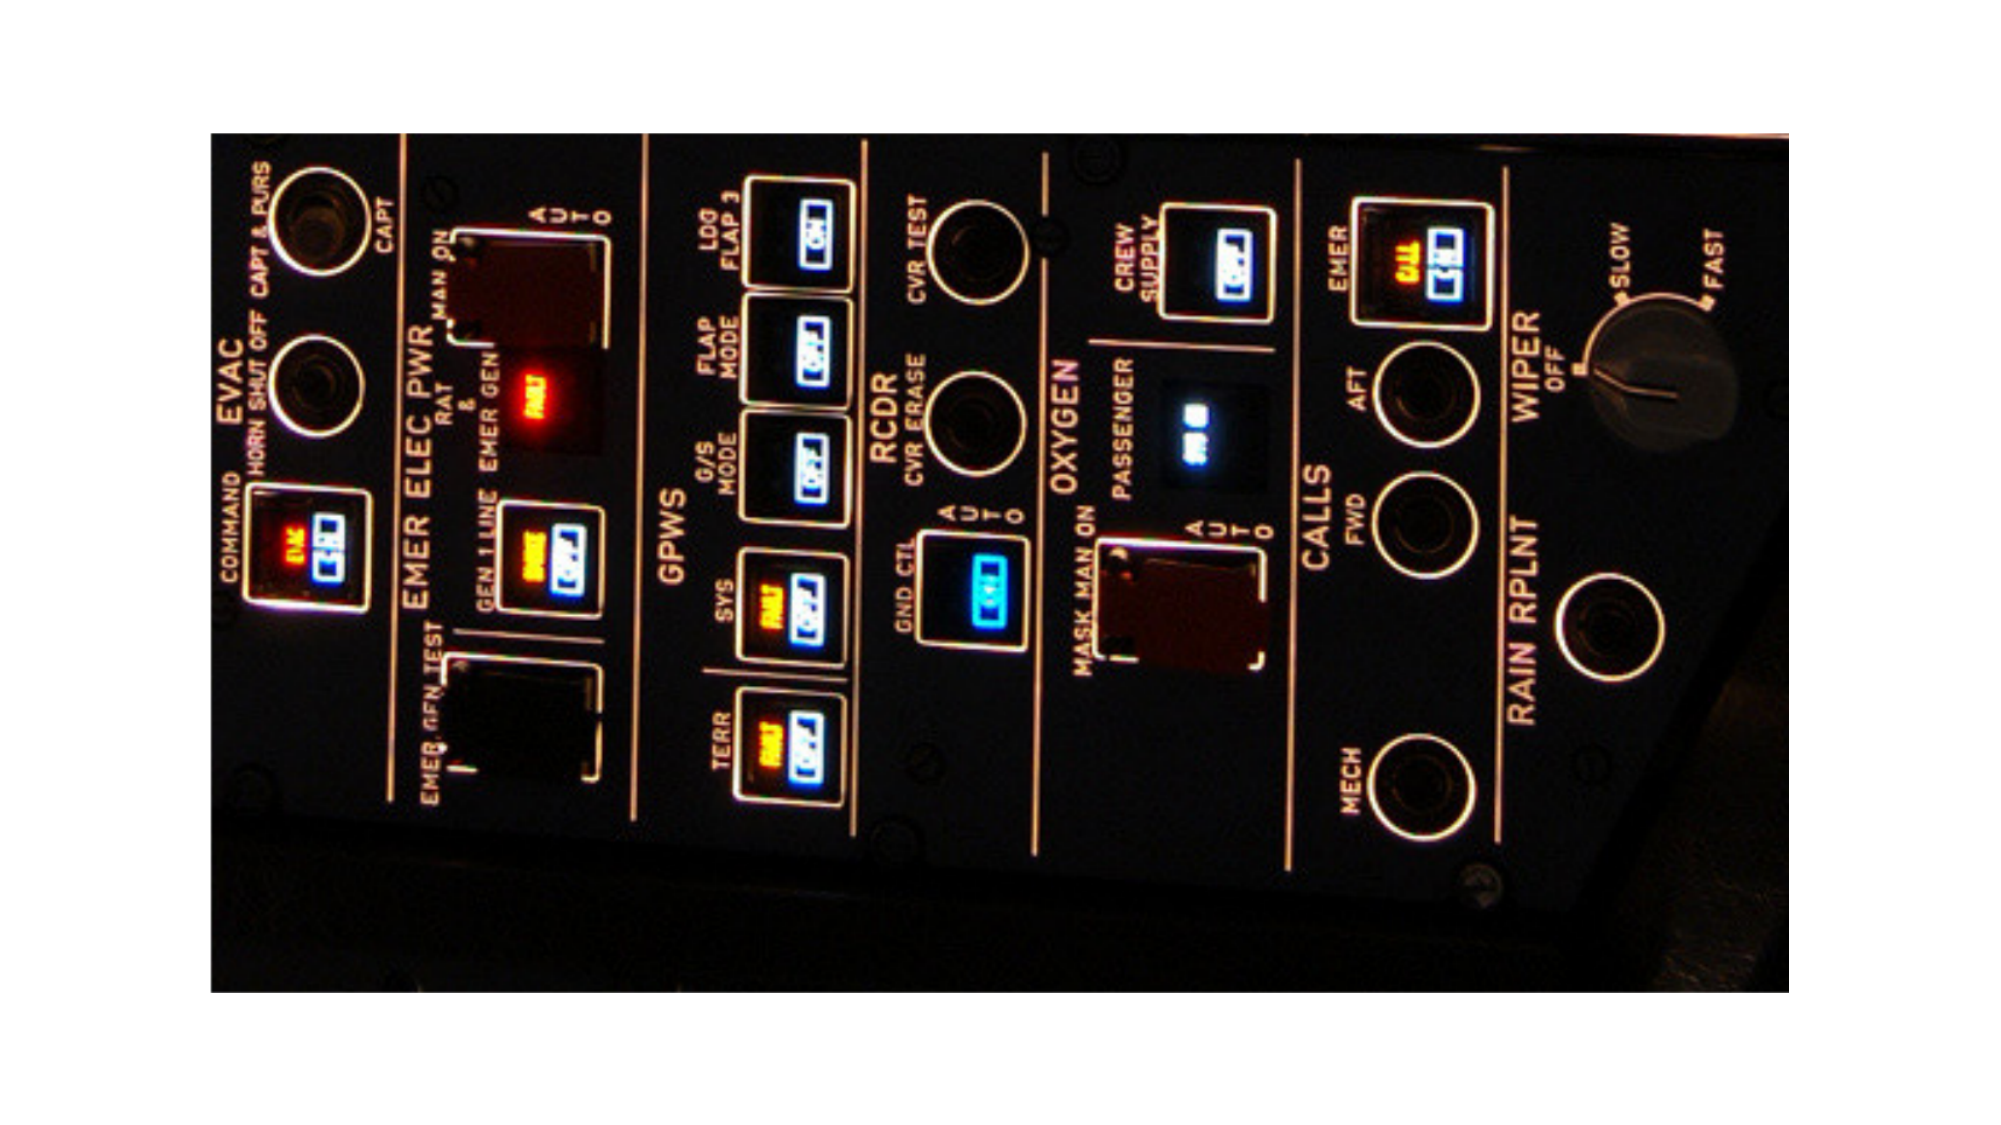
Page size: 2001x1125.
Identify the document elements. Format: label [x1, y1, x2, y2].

picture [212, 0, 1789, 1125]
